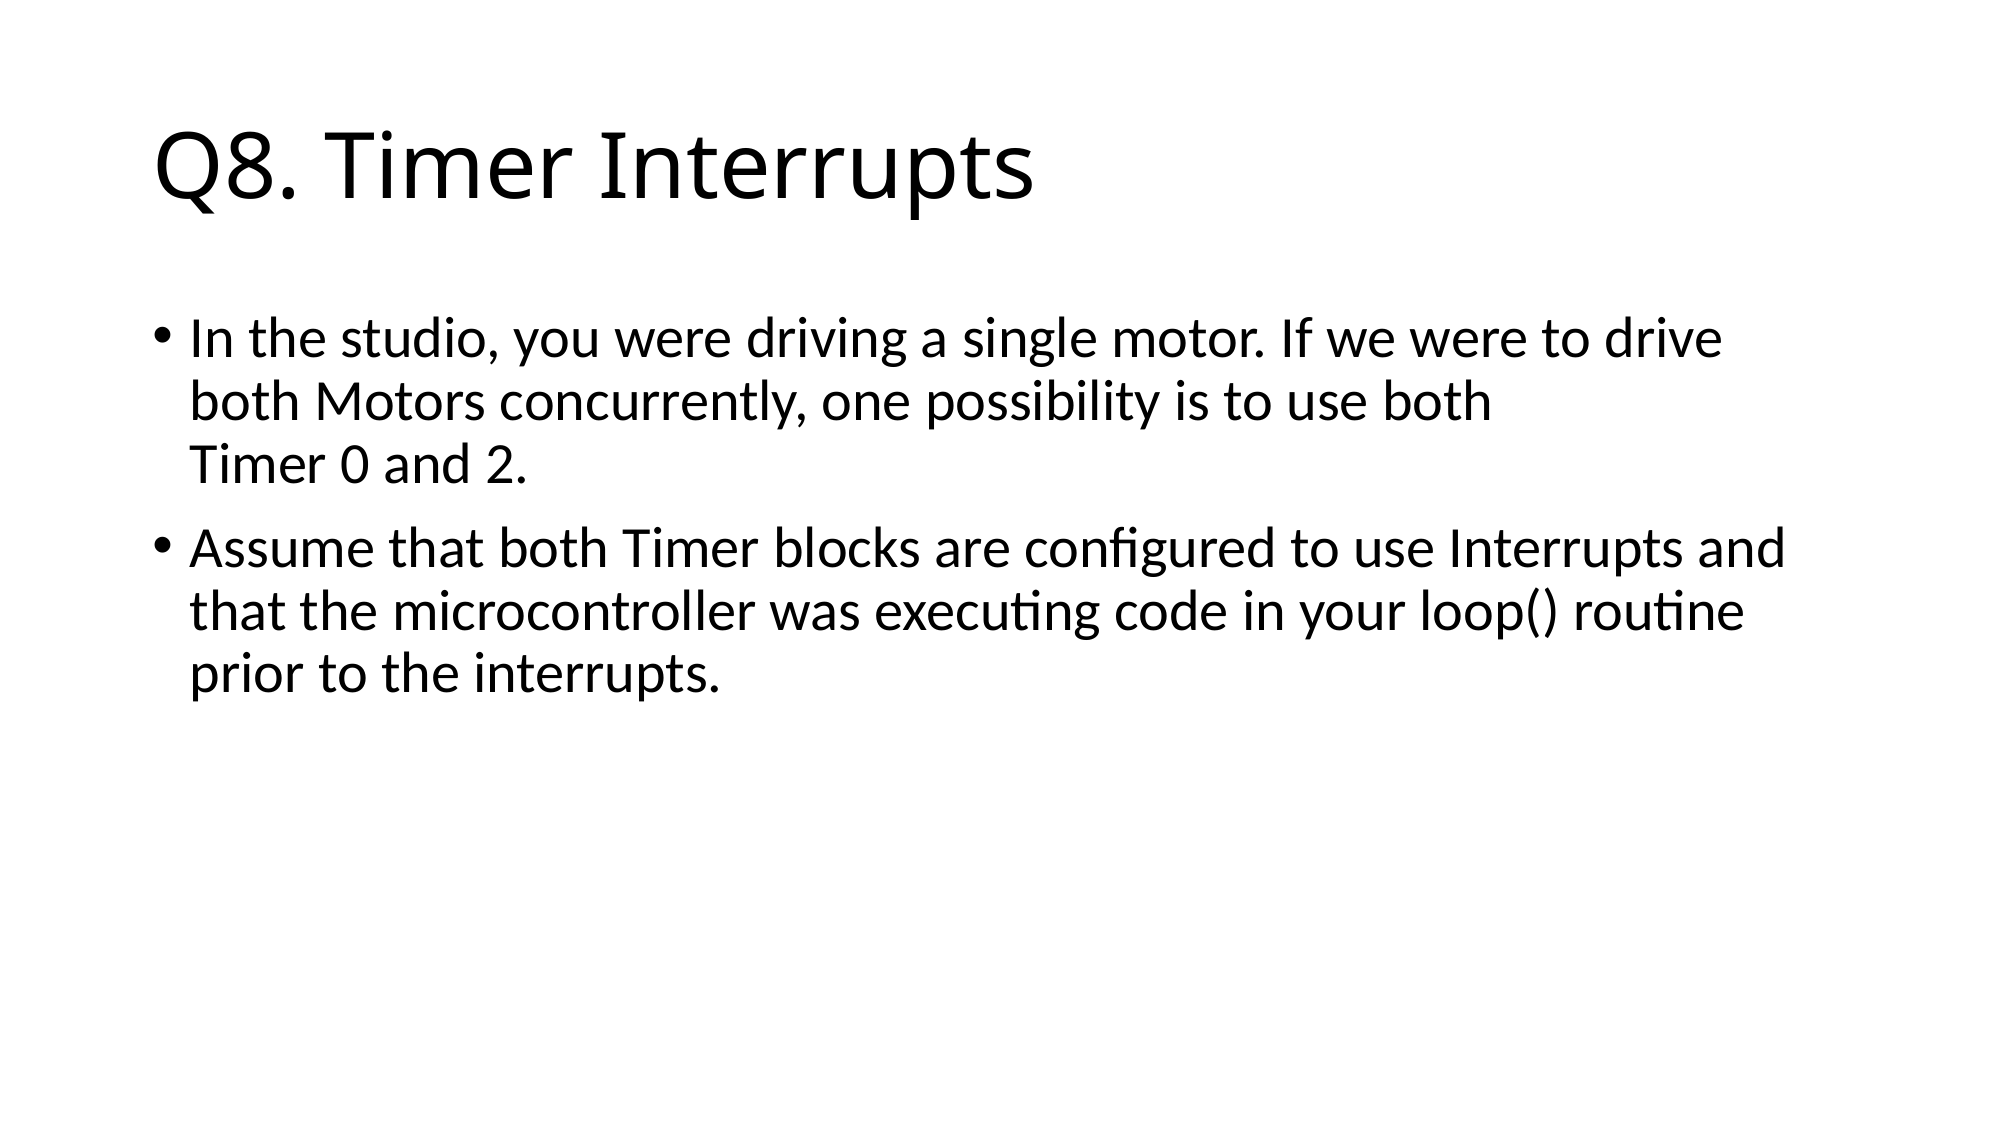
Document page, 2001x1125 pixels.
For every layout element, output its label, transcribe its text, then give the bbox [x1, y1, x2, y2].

title Q8. Timer Interrupts [137, 59, 1863, 278]
list In the studio, you were driving a single motor. If we were to drive both Motors concurrently, one possibility is to use both Timer 0 and 2. Assume that both Timer blocks are configured to use Interrupts and that the microcontroller was executing code in your loop() routine prior to the interrupts. [137, 299, 1863, 1014]
